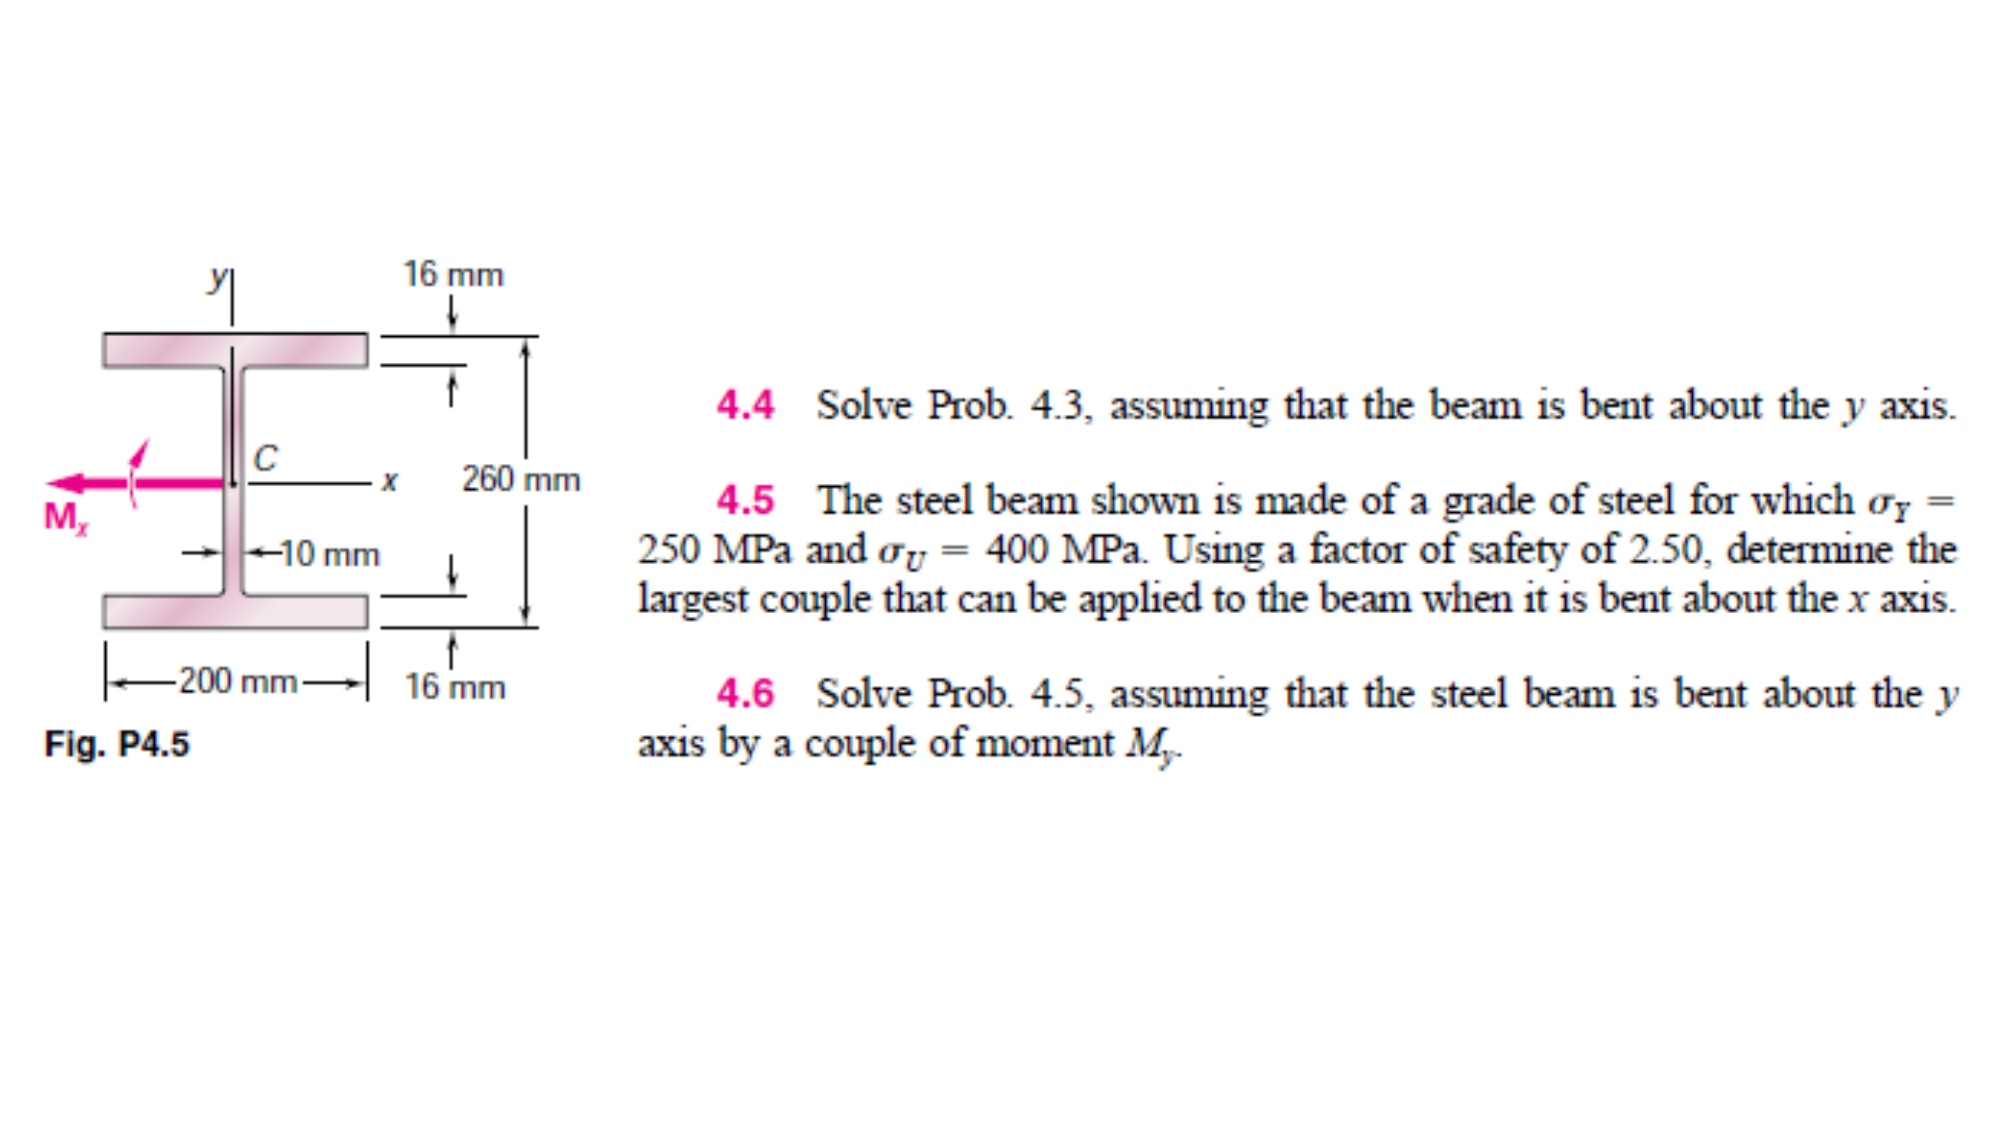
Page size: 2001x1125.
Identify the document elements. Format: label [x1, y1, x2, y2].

picture [10, 235, 2000, 815]
